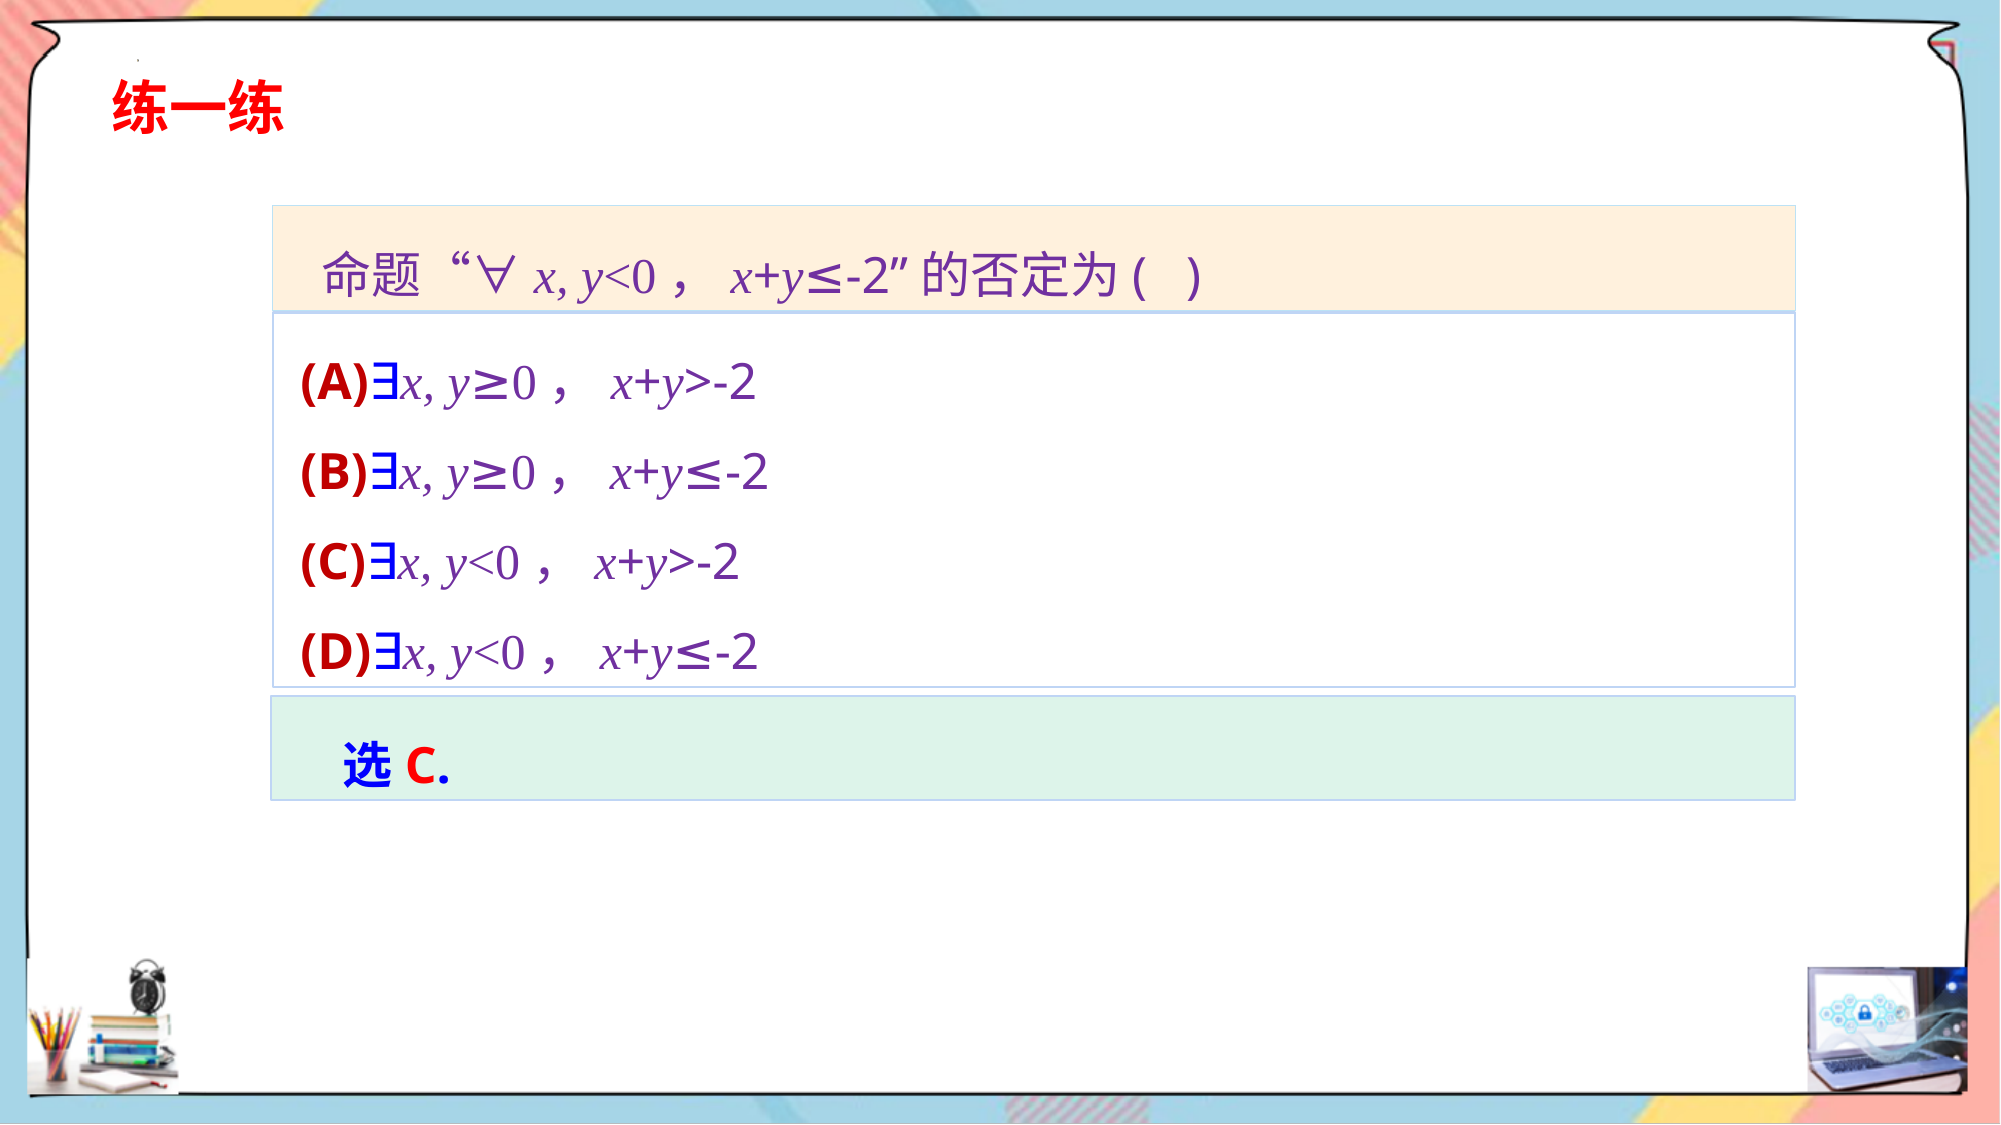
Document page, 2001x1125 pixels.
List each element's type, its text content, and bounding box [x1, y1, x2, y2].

picture [0, 0, 2001, 1125]
text_box 练一练 [96, 63, 380, 149]
text_box 选C. [271, 695, 1796, 801]
